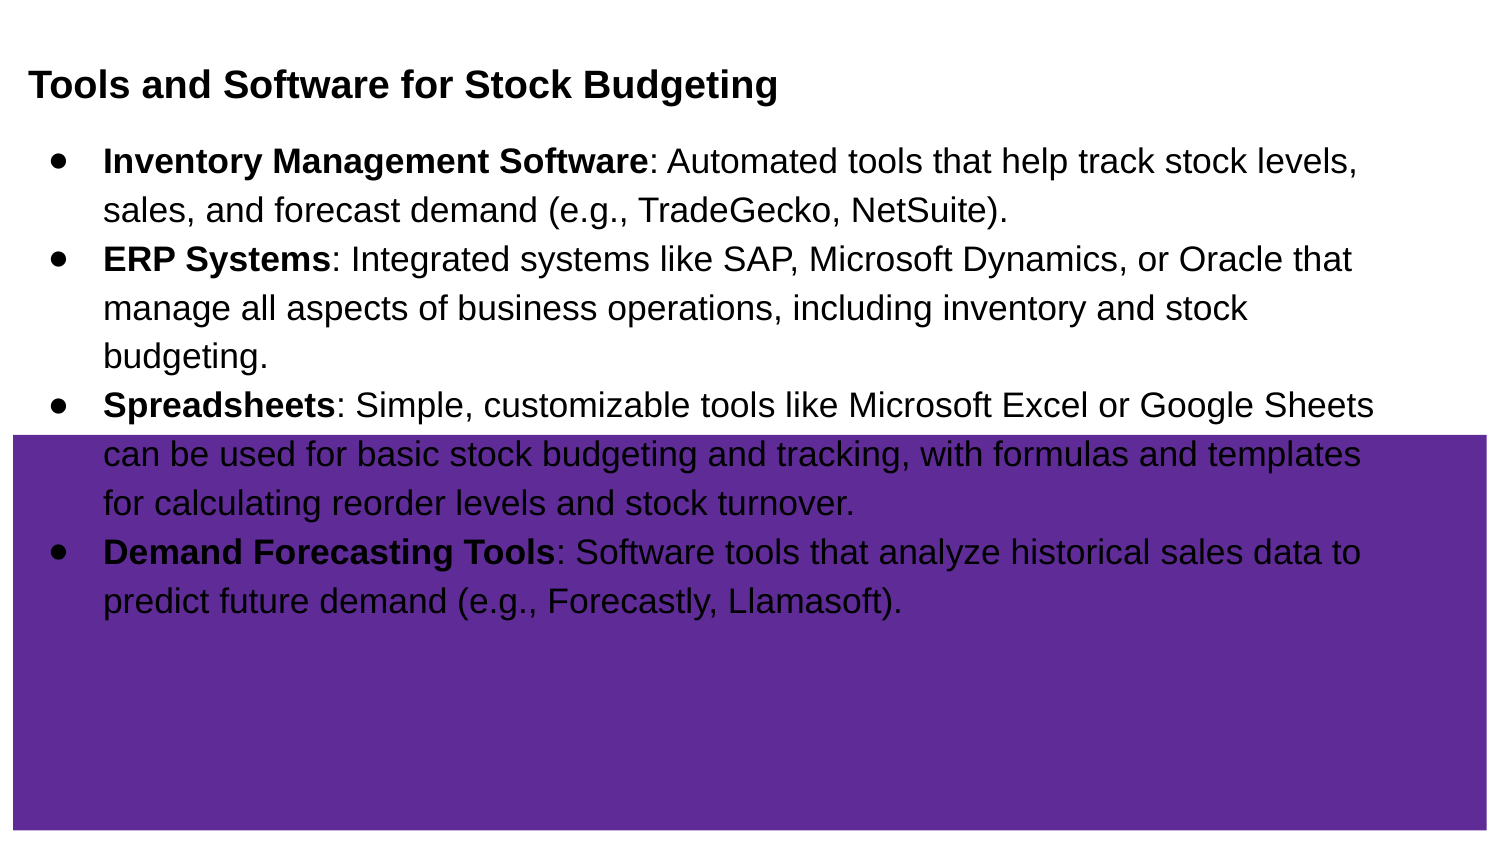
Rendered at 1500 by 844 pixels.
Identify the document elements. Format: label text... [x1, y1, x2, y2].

title Tools and Software for Stock Budgeting Inventory Management Software: Automated tools that help track stock levels, sales, and forecast demand (e.g., TradeGecko, NetSuite). ERP Systems: Integrated systems like SAP, Microsoft Dynamics, or Oracle that manage all aspects of business operations, including inventory and stock budgeting. Spreadsheets: Simple, customizable tools like Microsoft Excel or Google Sheets can be used for basic stock budgeting and tracking, with formulas and templates for calculating reorder levels and stock turnover. Demand Forecasting Tools: Software tools that analyze historical sales data to predict future demand (e.g., Forecastly, Llamasoft). [13, 43, 1423, 766]
